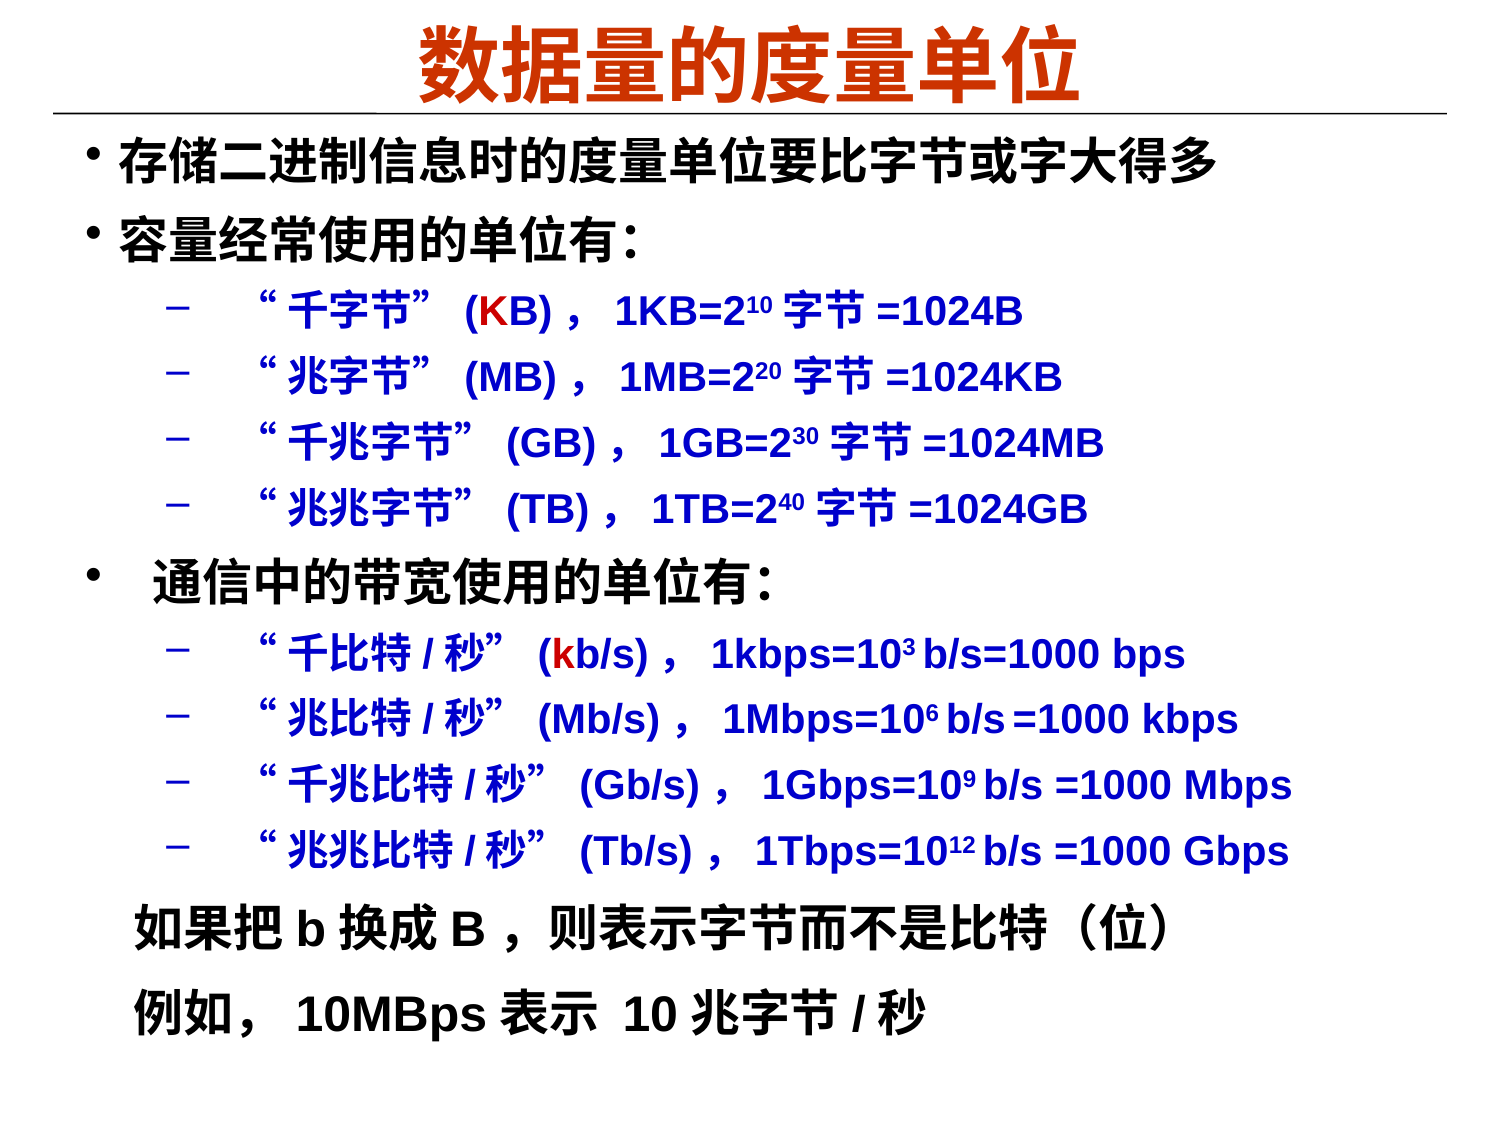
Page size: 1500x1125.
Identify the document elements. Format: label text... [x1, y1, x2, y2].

list 存储二进制信息时的度量单位要比字节或字大得多 容量经常使用的单位有： “千字节”(KB)，1KB=210字节=1024B “兆字节”(MB)，1MB=220字节=1024KB “千兆字节”(GB)，1GB=230字节=1024MB “兆兆字节”(TB)，1TB=240字节=1024GB 通信中的带宽使用的单位有： “千比特/秒”(kb/s)，1kbps=103 b/s=1000 bps “兆比特/秒”(Mb/s)，1Mbps=106 b/s =1000 kbps “千兆比特/秒”(Gb/s)，1Gbps=109 b/s =1000 Mbps “兆兆比特/秒”(Tb/s)，1Tbps=1012 b/s =1000 Gbps [74, 115, 1419, 879]
title 数据量的度量单位 [74, 8, 1426, 206]
text_box 如果把b换成B，则表示字节而不是比特（位） 例如，10MBps表示 10兆字节/秒 [118, 889, 1232, 1049]
